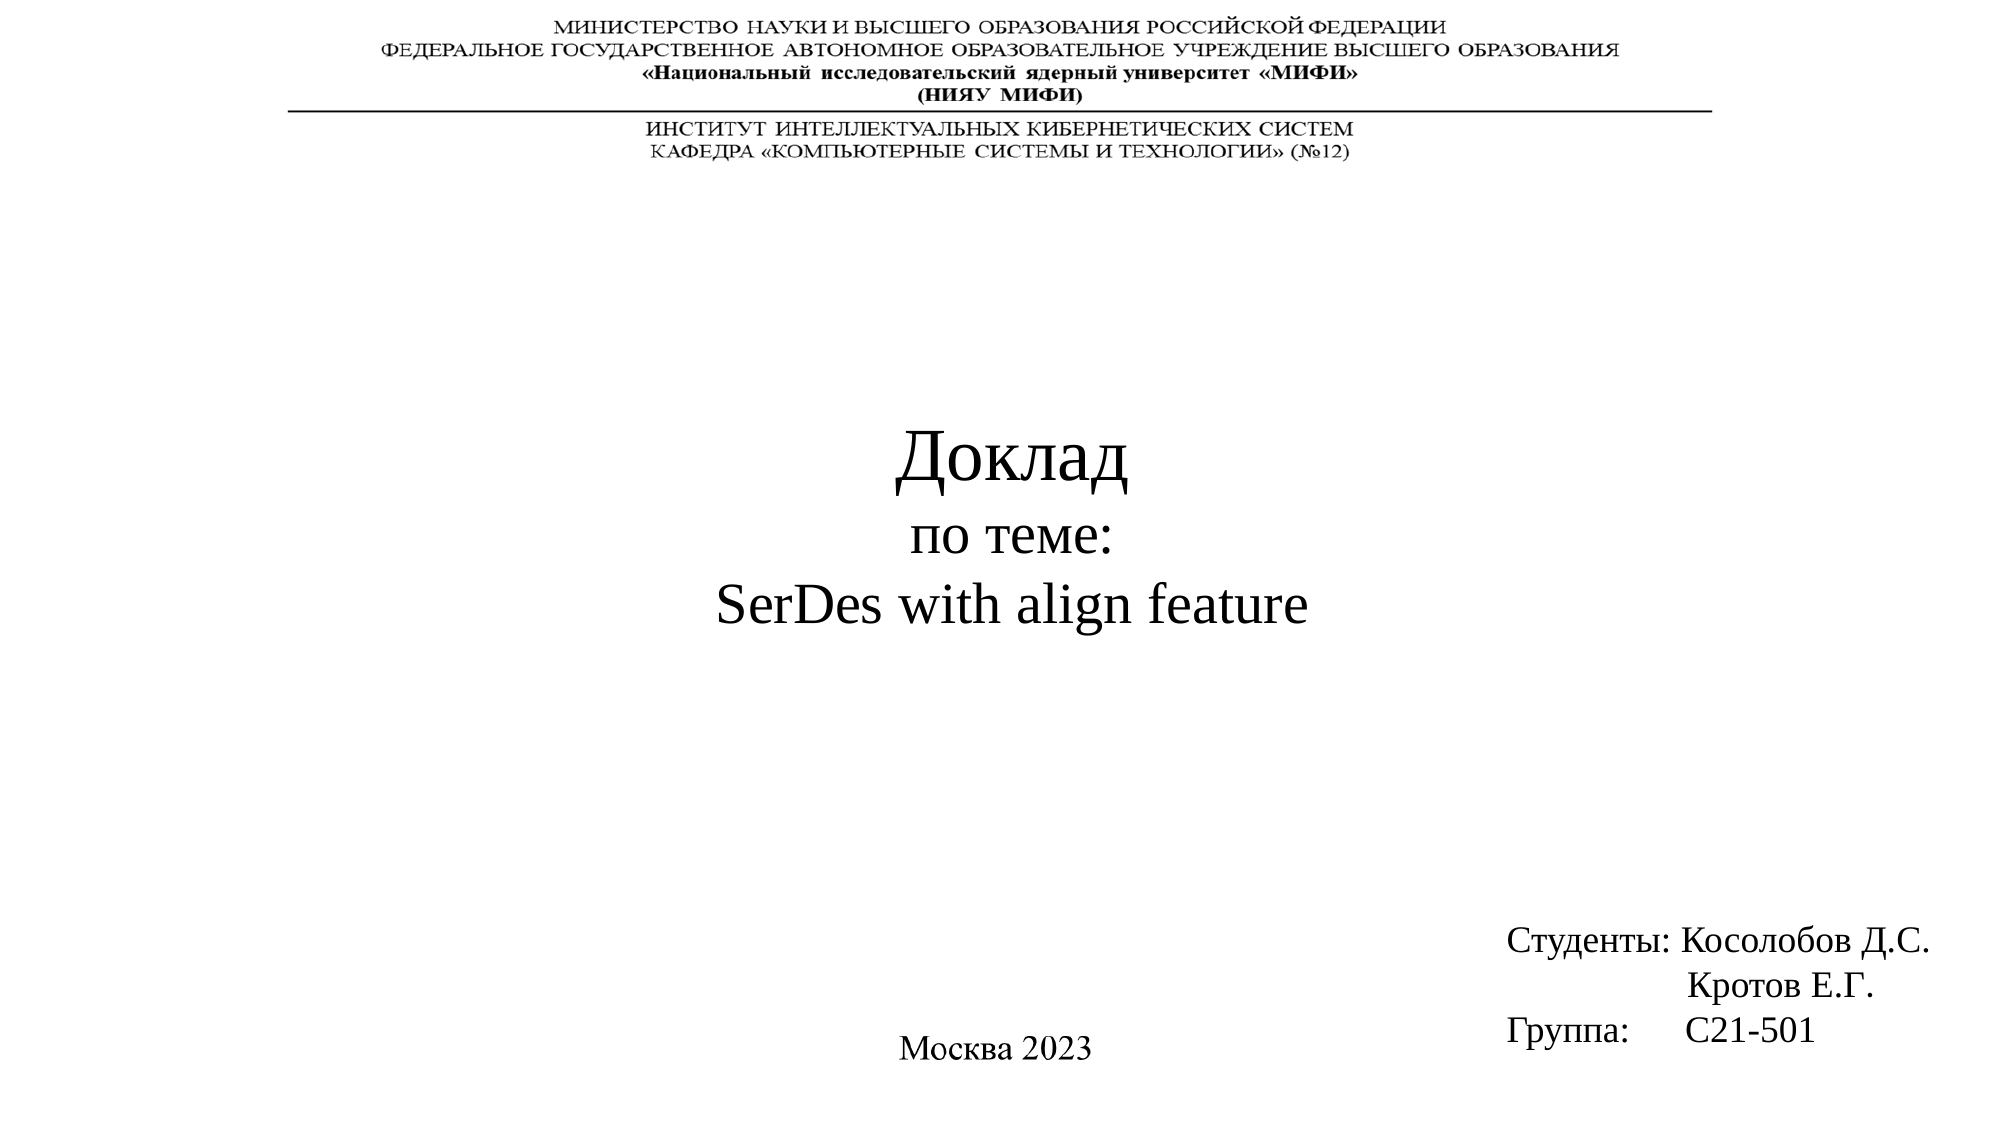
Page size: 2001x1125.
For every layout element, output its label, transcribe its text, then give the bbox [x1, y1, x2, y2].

text_box Студенты: Косолобов Д.С. Кротов Е.Г. Группа: С21-501 [1721, 907, 1950, 1058]
picture [304, 657, 1721, 1091]
picture [287, 9, 1714, 183]
text_box Доклад по теме: SerDes with align feature [247, 397, 1778, 643]
